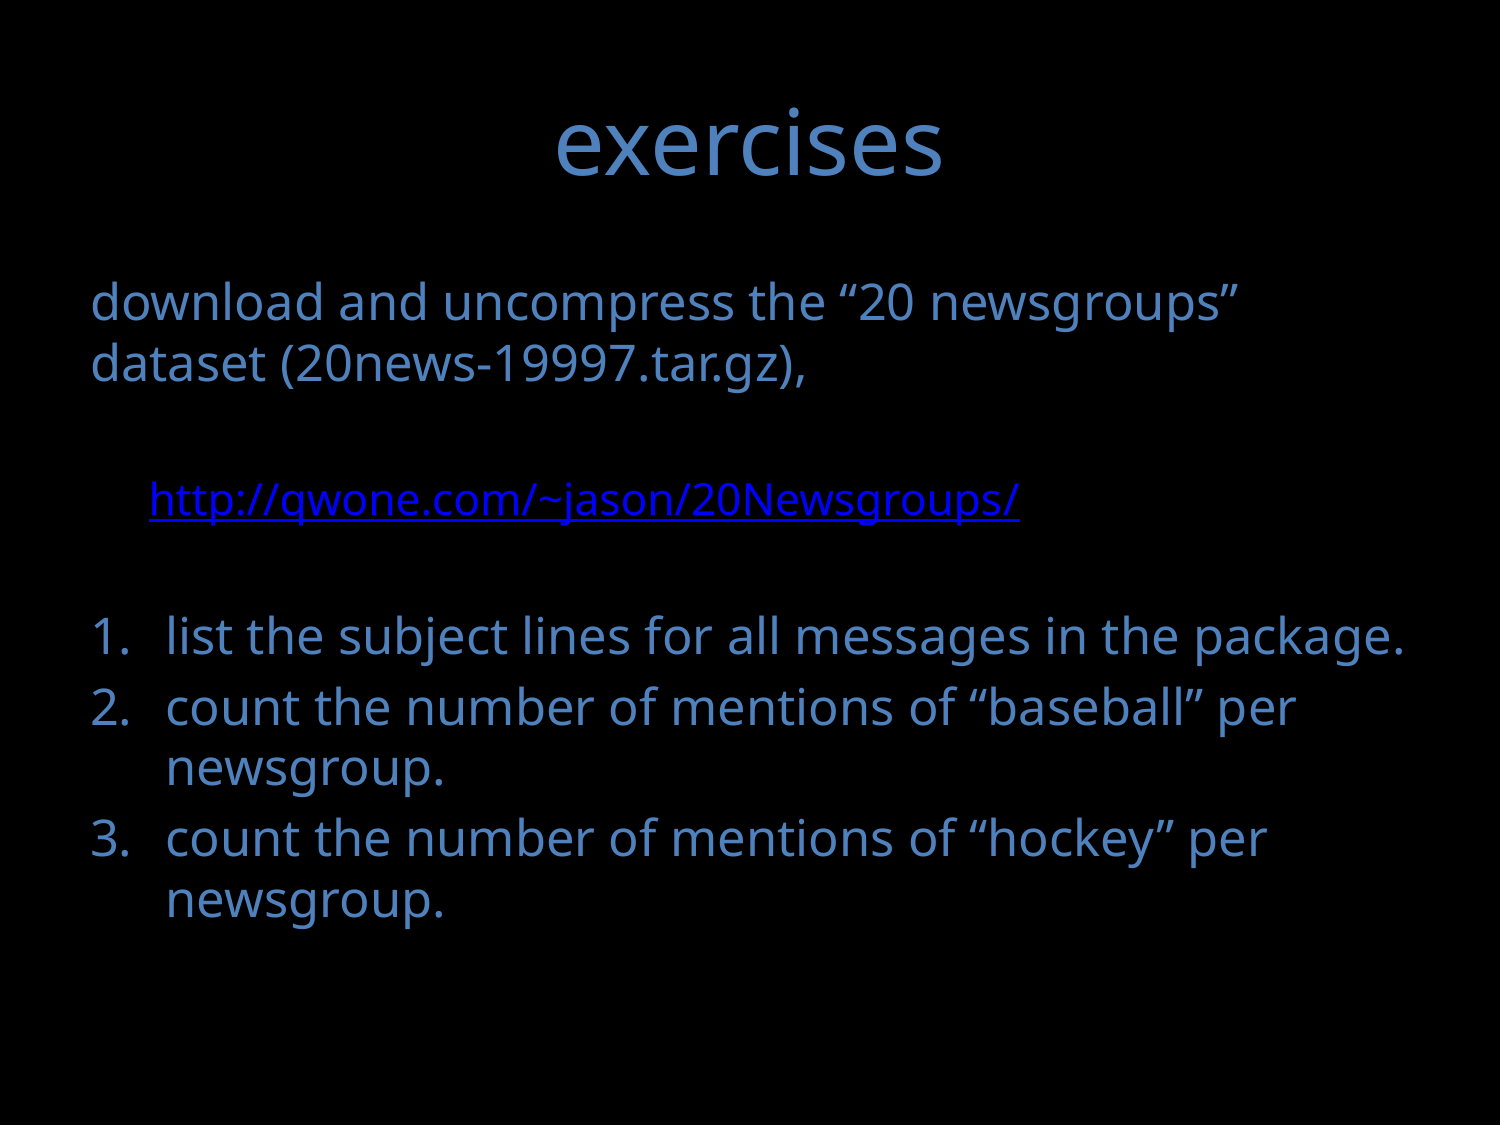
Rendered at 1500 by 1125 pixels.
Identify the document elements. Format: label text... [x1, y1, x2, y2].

list download and uncompress the “20 newsgroups” dataset (20news-19997.tar.gz), http://qwone.com/~jason/20Newsgroups/ list the subject lines for all messages in the package. count the number of mentions of “baseball” per newsgroup. count the number of mentions of “hockey” per newsgroup. [75, 262, 1425, 1005]
title exercises [75, 45, 1425, 233]
